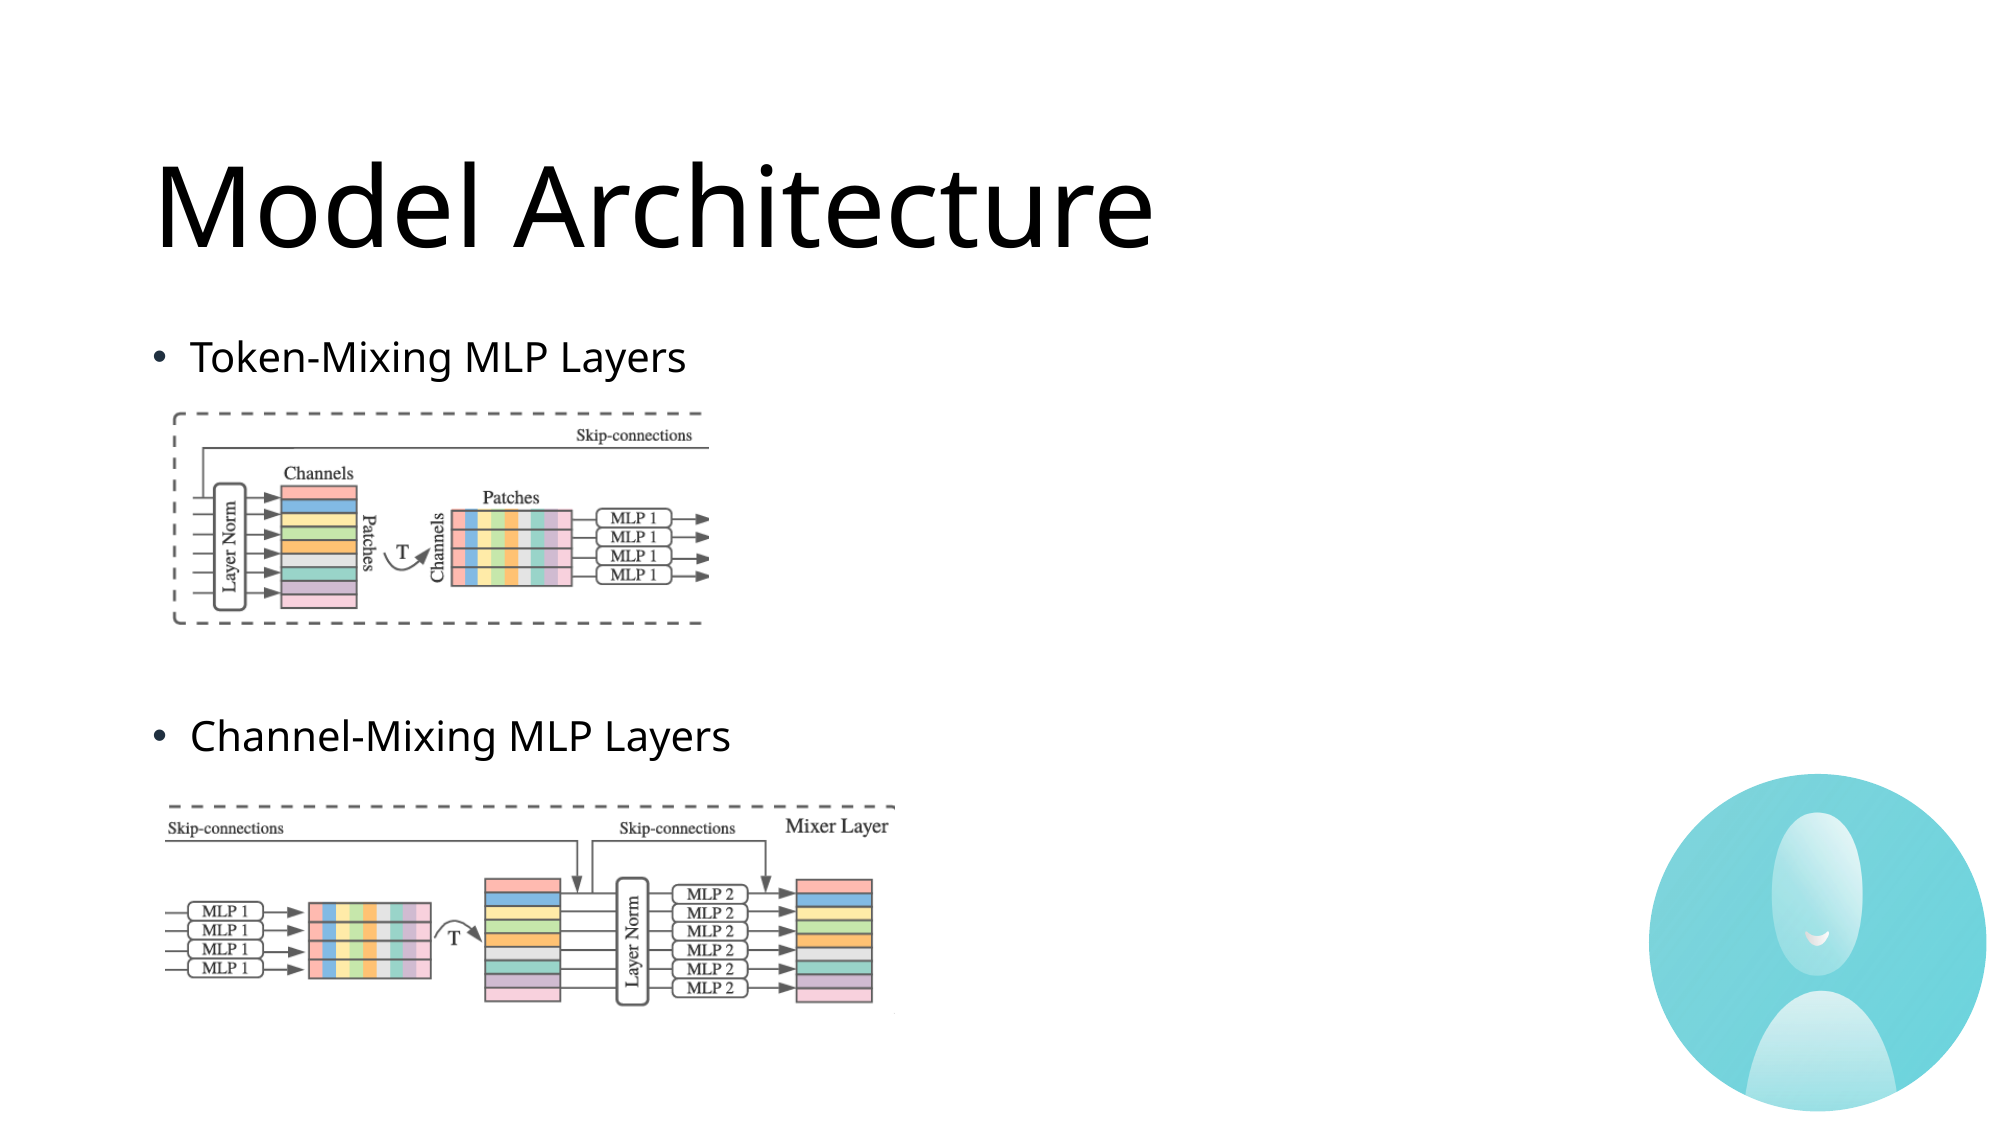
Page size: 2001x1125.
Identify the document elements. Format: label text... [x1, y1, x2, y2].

picture [1648, 773, 1987, 1112]
picture [165, 796, 895, 1014]
title Model Architecture [137, 59, 1863, 278]
list Token-Mixing MLP Layers Channel-Mixing MLP Layers [137, 318, 1863, 1014]
picture [165, 401, 709, 630]
